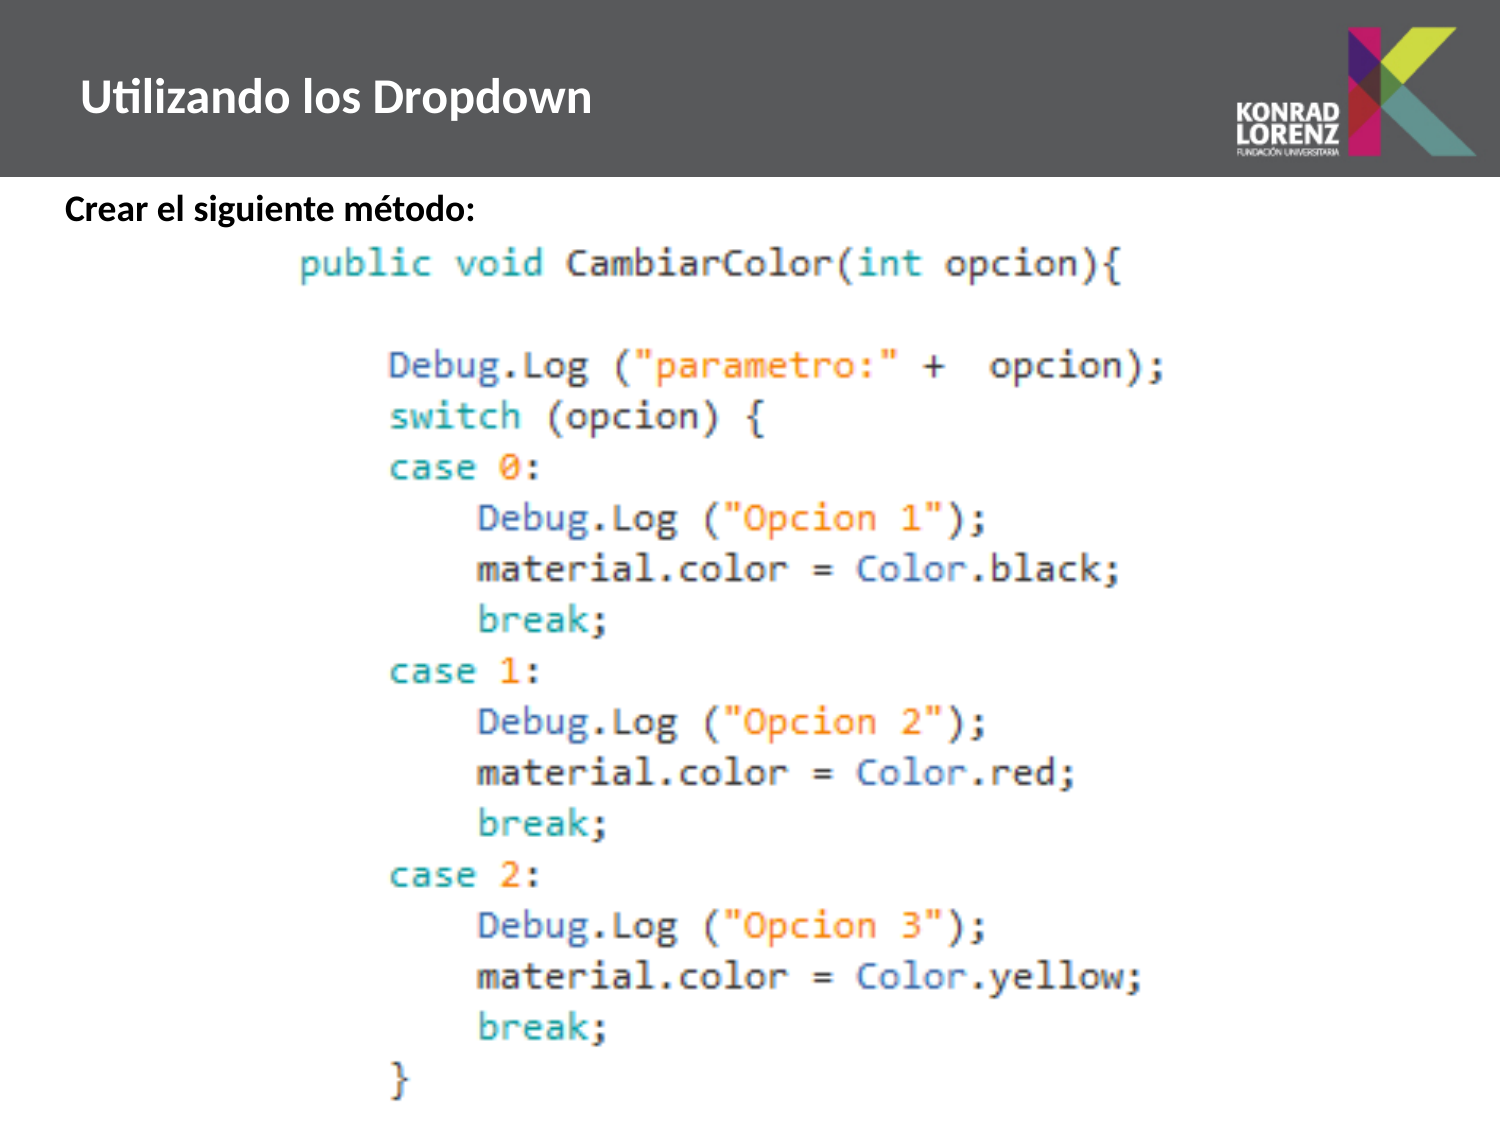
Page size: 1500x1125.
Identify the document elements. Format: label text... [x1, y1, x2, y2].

text_box [48, 188, 263, 343]
text_box Crear el siguiente método: [50, 186, 492, 282]
picture [0, 0, 1500, 177]
text_box [492, 188, 1430, 343]
picture [268, 229, 1204, 1120]
